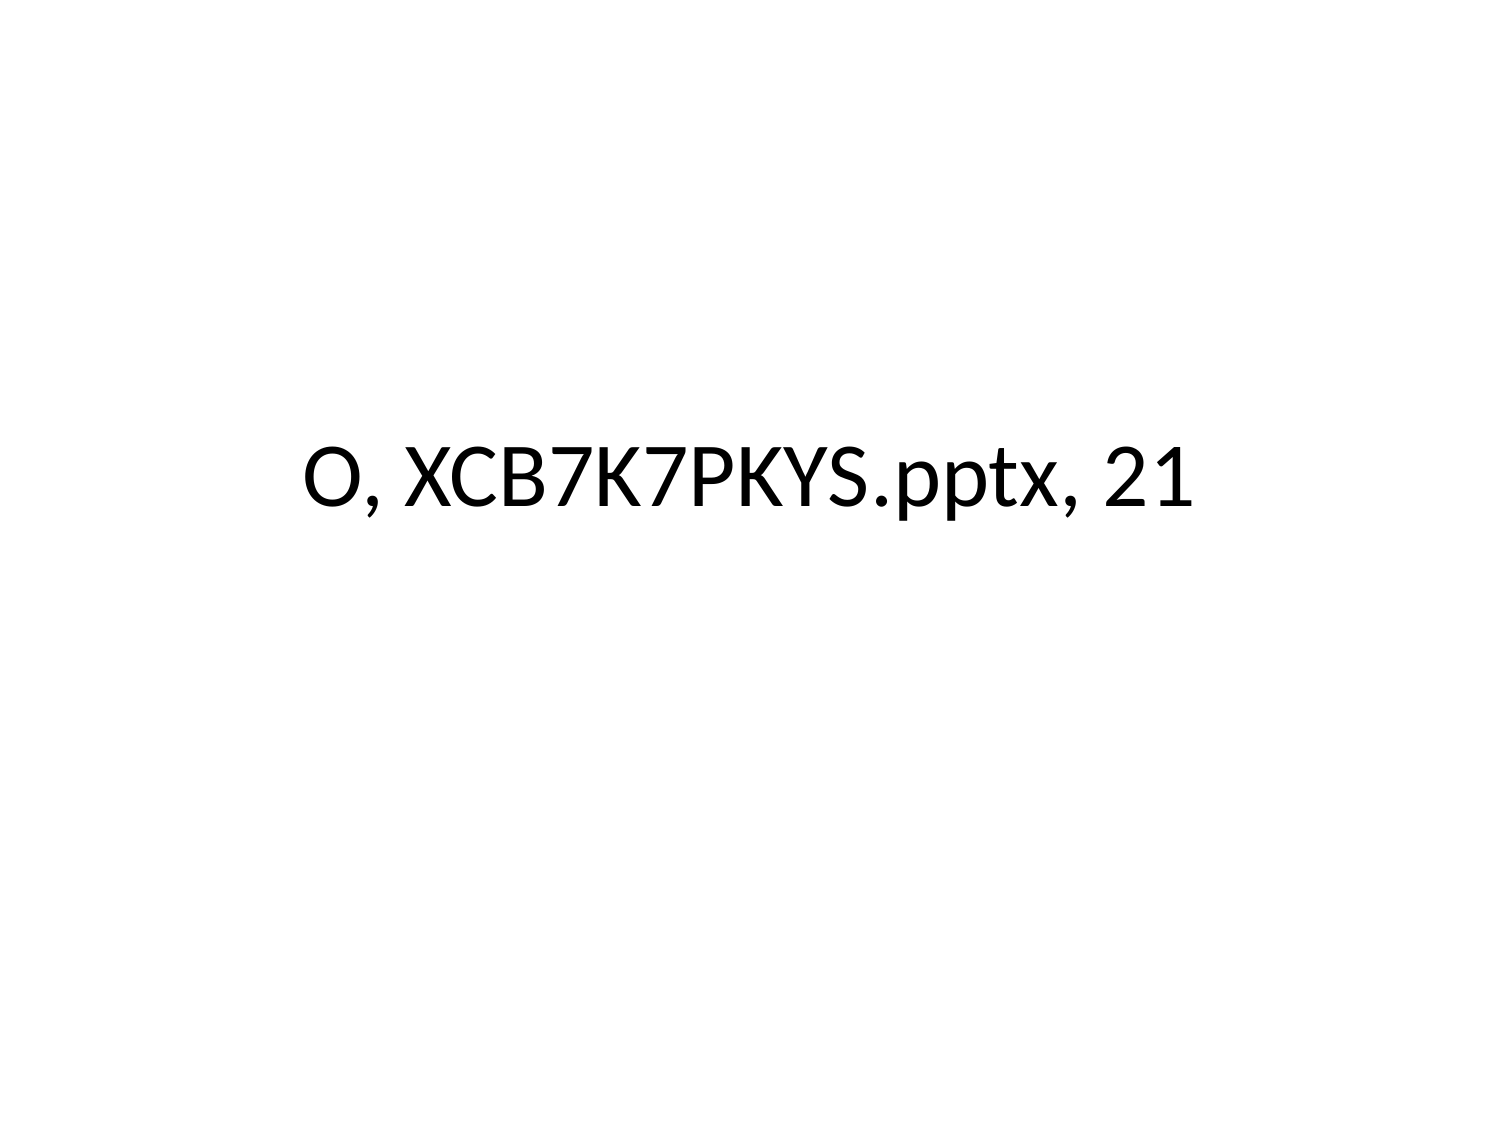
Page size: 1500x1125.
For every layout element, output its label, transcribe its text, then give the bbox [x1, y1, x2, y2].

title O, XCB7K7PKYS.pptx, 21 [112, 349, 1388, 591]
